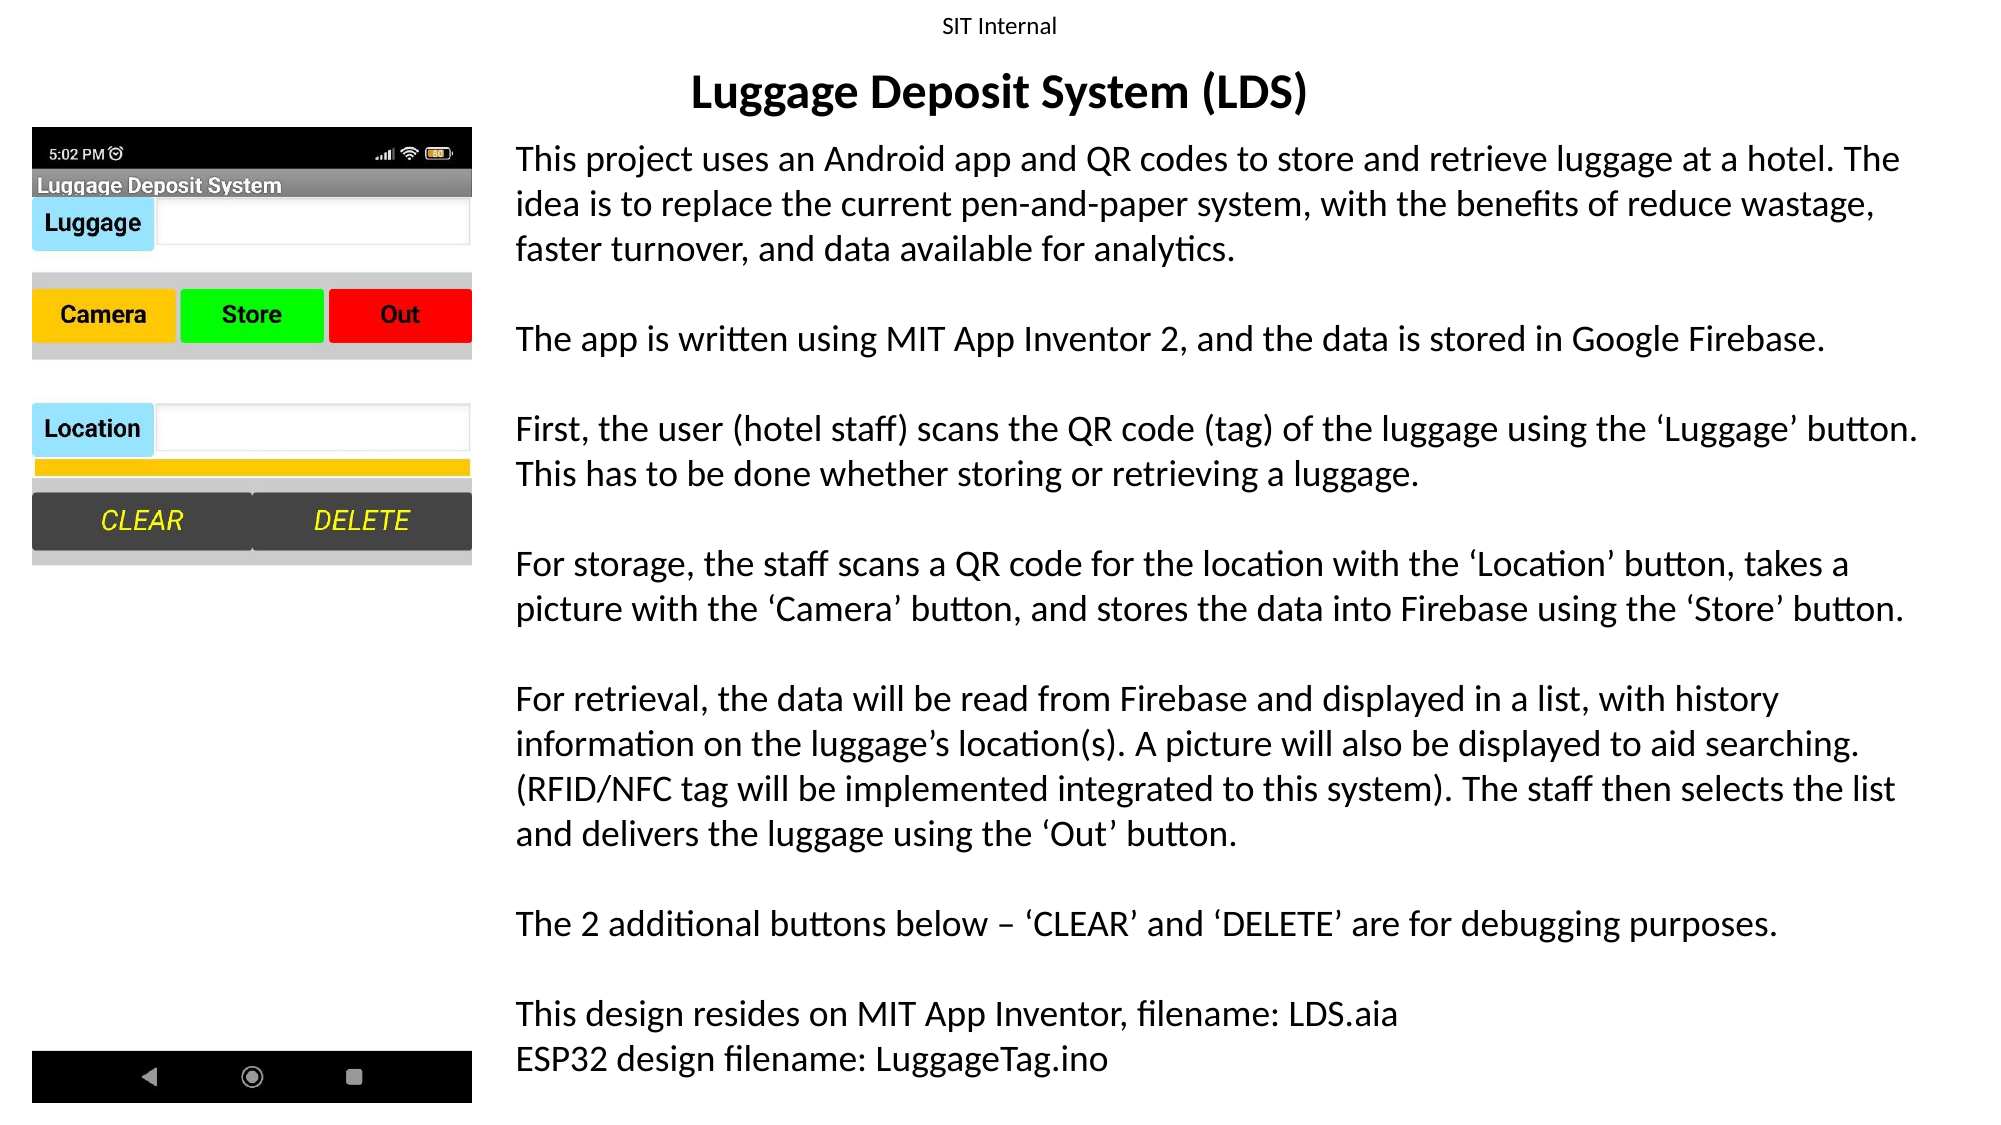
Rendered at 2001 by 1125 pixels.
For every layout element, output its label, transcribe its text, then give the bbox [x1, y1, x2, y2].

picture [32, 127, 472, 1103]
text_box This project uses an Android app and QR codes to store and retrieve luggage at a hotel. The idea is to replace the current pen-and-paper system, with the benefits of reduce wastage, faster turnover, and data available for analytics. The app is written using MIT App Inventor 2, and the data is stored in Google Firebase. First, the user (hotel staff) scans the QR code (tag) of the luggage using the ‘Luggage’ button. This has to be done whether storing or retrieving a luggage. For storage, the staff scans a QR code for the location with the ‘Location’ button, takes a picture with the ‘Camera’ button, and stores the data into Firebase using the ‘Store’ button. For retrieval, the data will be read from Firebase and displayed in a list, with history information on the luggage’s location(s). A picture will also be displayed to aid searching. (RFID/NFC tag will be implemented integrated to this system). The staff then selects the list and delivers the luggage using the ‘Out’ button. The 2 additional buttons below – ‘CLEAR’ and ‘DELETE’ are for debugging purposes. This design resides on MIT App Inventor, filename: LDS.aia ESP32 design filename: LuggageTag.ino [500, 126, 1955, 1103]
text_box Luggage Deposit System (LDS) [664, 50, 1336, 126]
